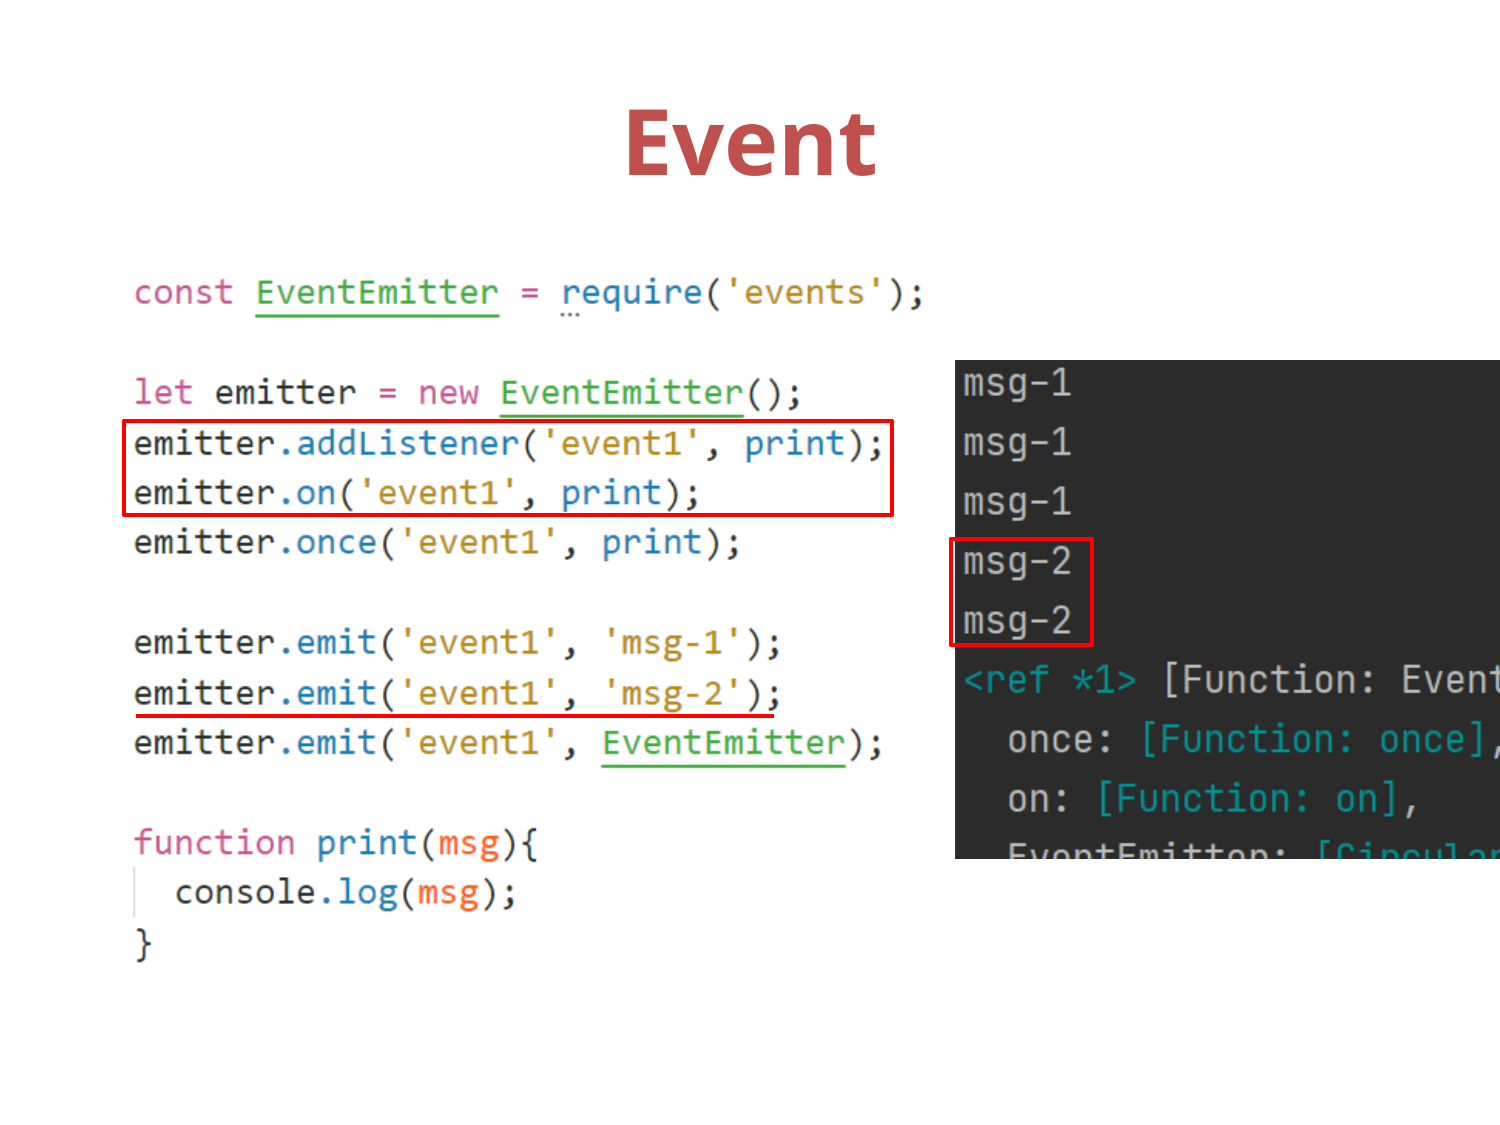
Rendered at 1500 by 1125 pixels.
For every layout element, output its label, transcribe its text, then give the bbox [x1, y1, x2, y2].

picture [112, 266, 940, 965]
title Event [75, 45, 1425, 233]
picture [954, 360, 1500, 860]
